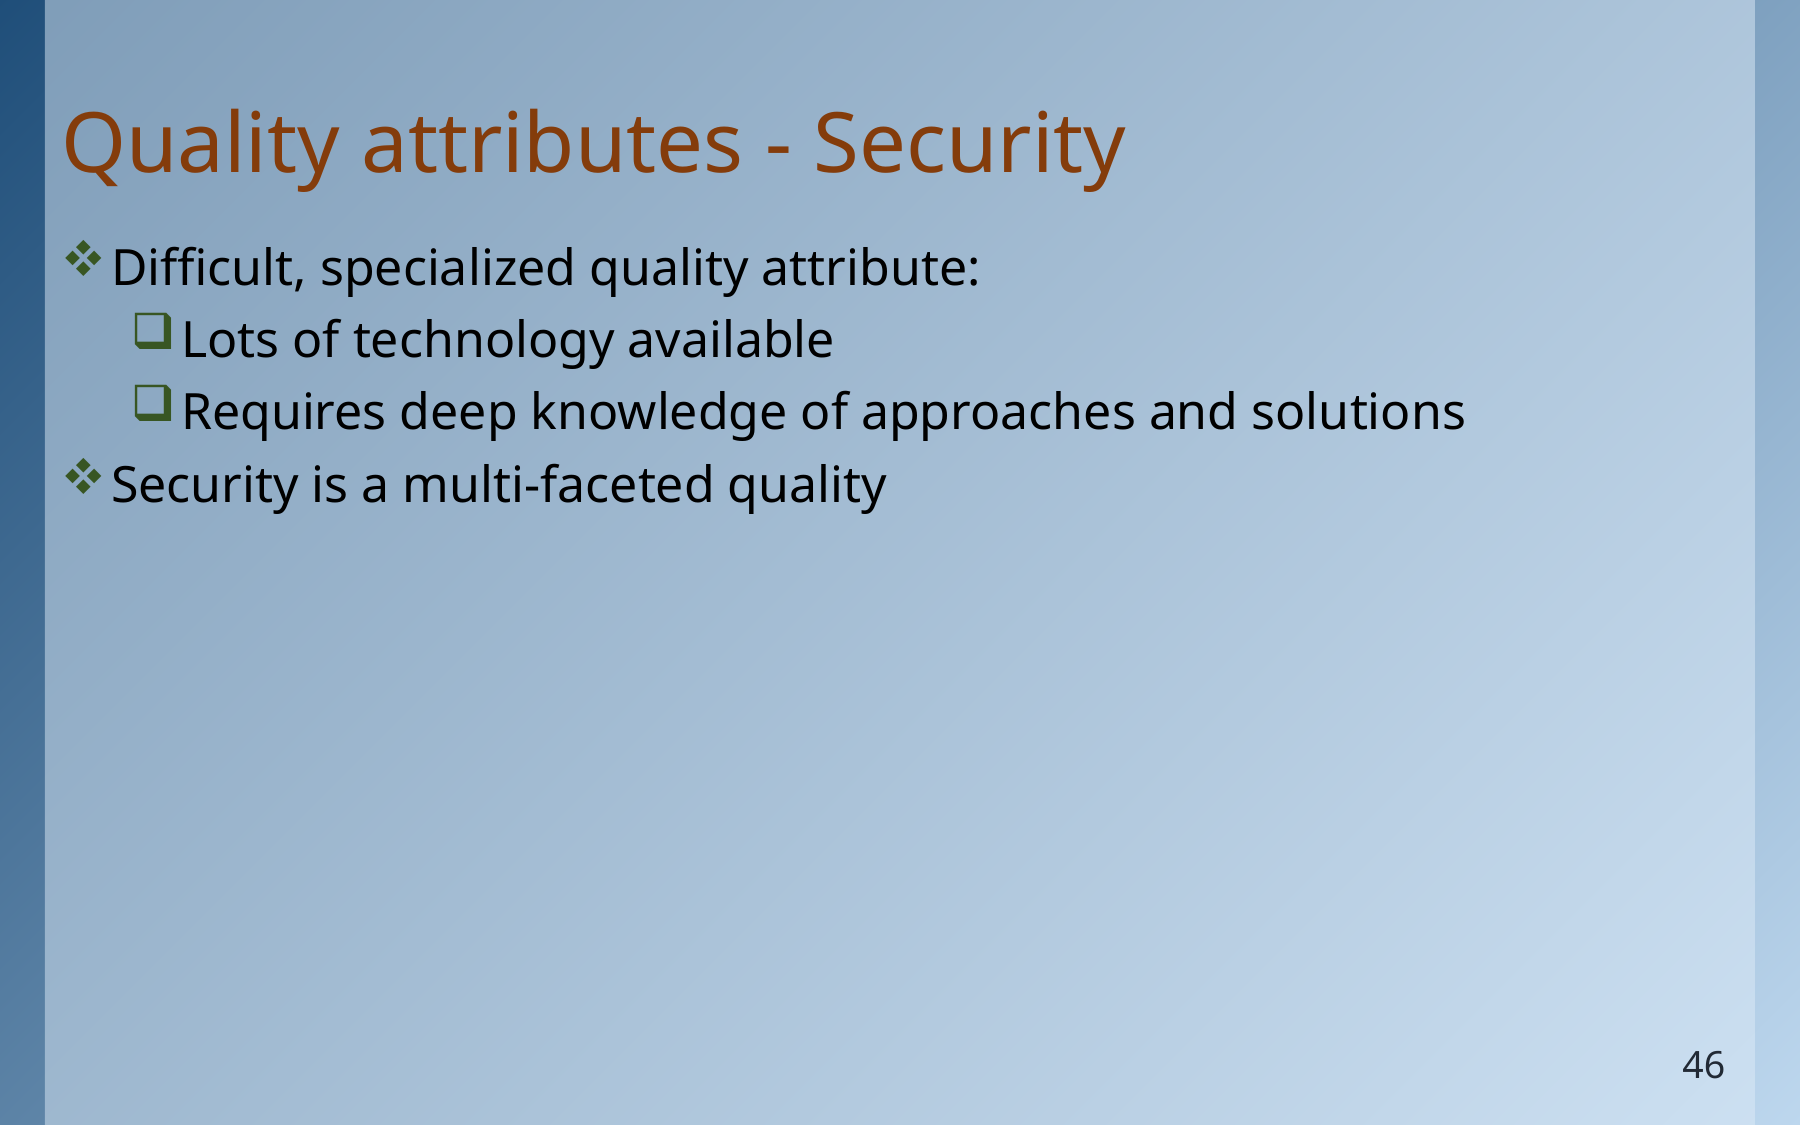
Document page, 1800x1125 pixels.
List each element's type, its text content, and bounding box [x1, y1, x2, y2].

slide_number 46 [1581, 1050, 1746, 1103]
list Difficult, specialized quality attribute: Lots of technology available Requires deep knowledge of approaches and solutions Security is a multi-faceted quality [40, 224, 1746, 1025]
title Quality attributes - Security [40, 12, 1746, 200]
